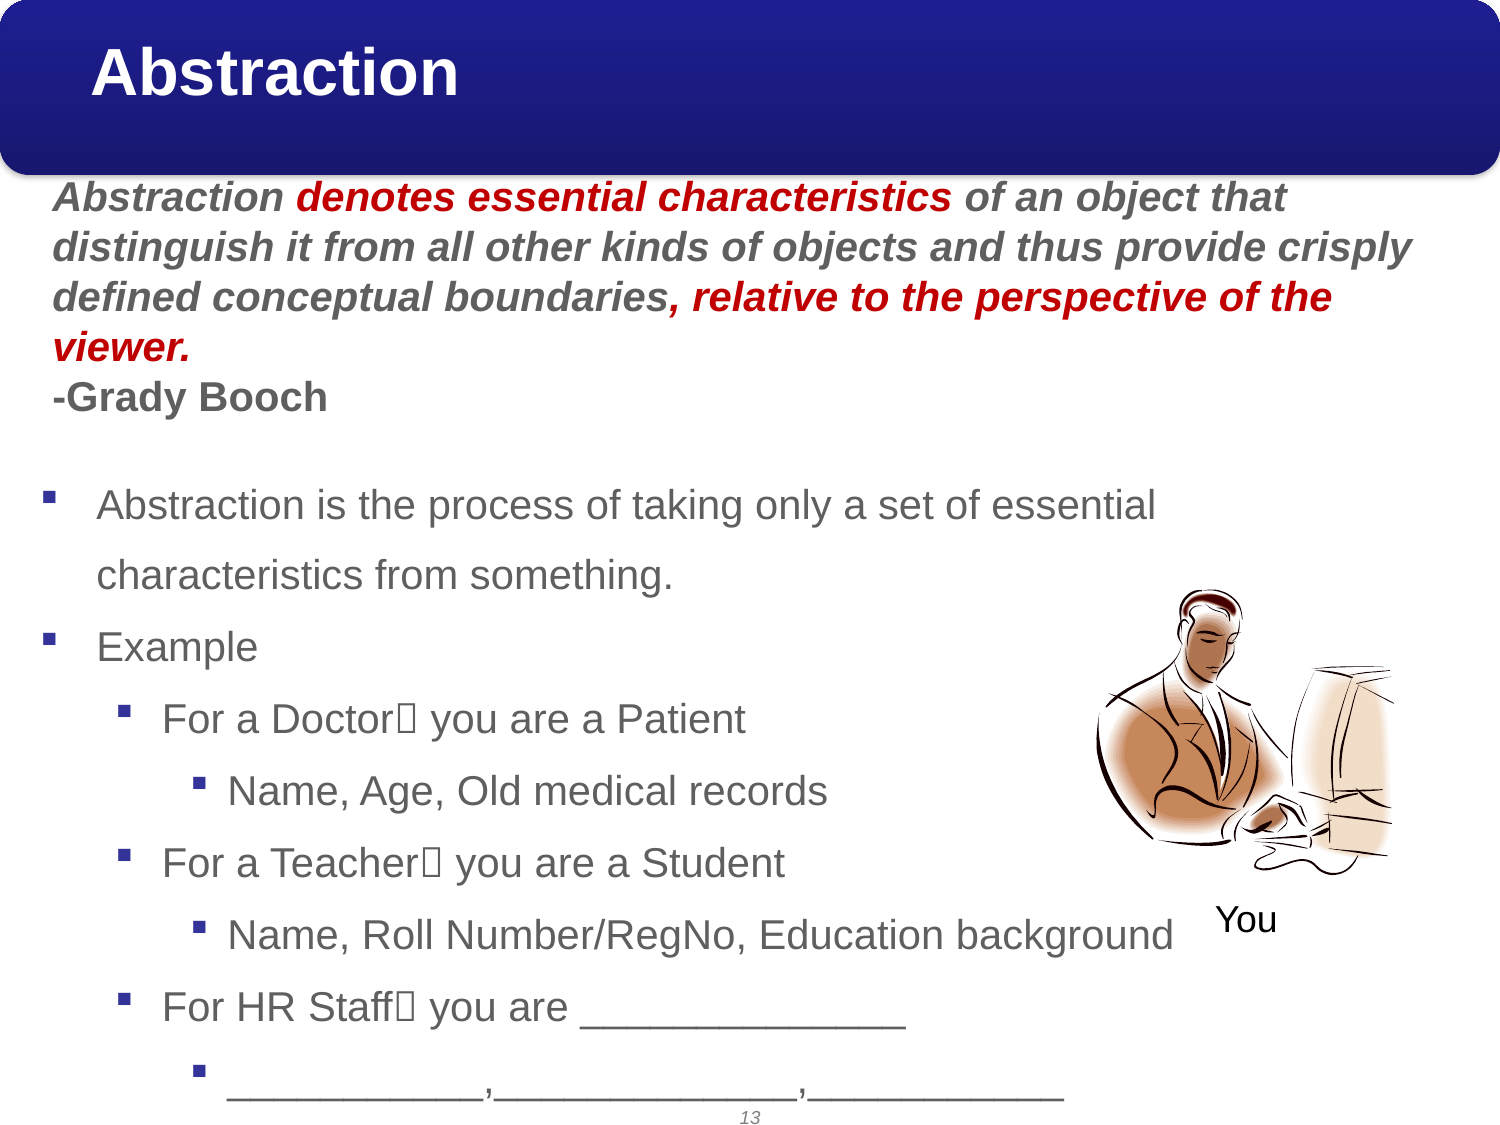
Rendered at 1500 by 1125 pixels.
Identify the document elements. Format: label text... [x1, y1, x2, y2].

text_box Abstraction denotes essential characteristics of an object that distinguish it from all other kinds of objects and thus provide crisply defined conceptual boundaries, relative to the perspective of the viewer. -Grady Booch [37, 162, 1438, 428]
picture [1087, 587, 1395, 879]
title Abstraction [74, 0, 1426, 138]
slide_number 13 [574, 1098, 926, 1125]
list Abstraction is the process of taking only a set of essential characteristics from something. Example For a Doctor you are a Patient Name, Age, Old medical records For a Teacher you are a Student Name, Roll Number/RegNo, Education background For HR Staff you are ______________ ___________,_____________,___________ [24, 449, 1376, 1076]
text_box You [1200, 888, 1325, 948]
